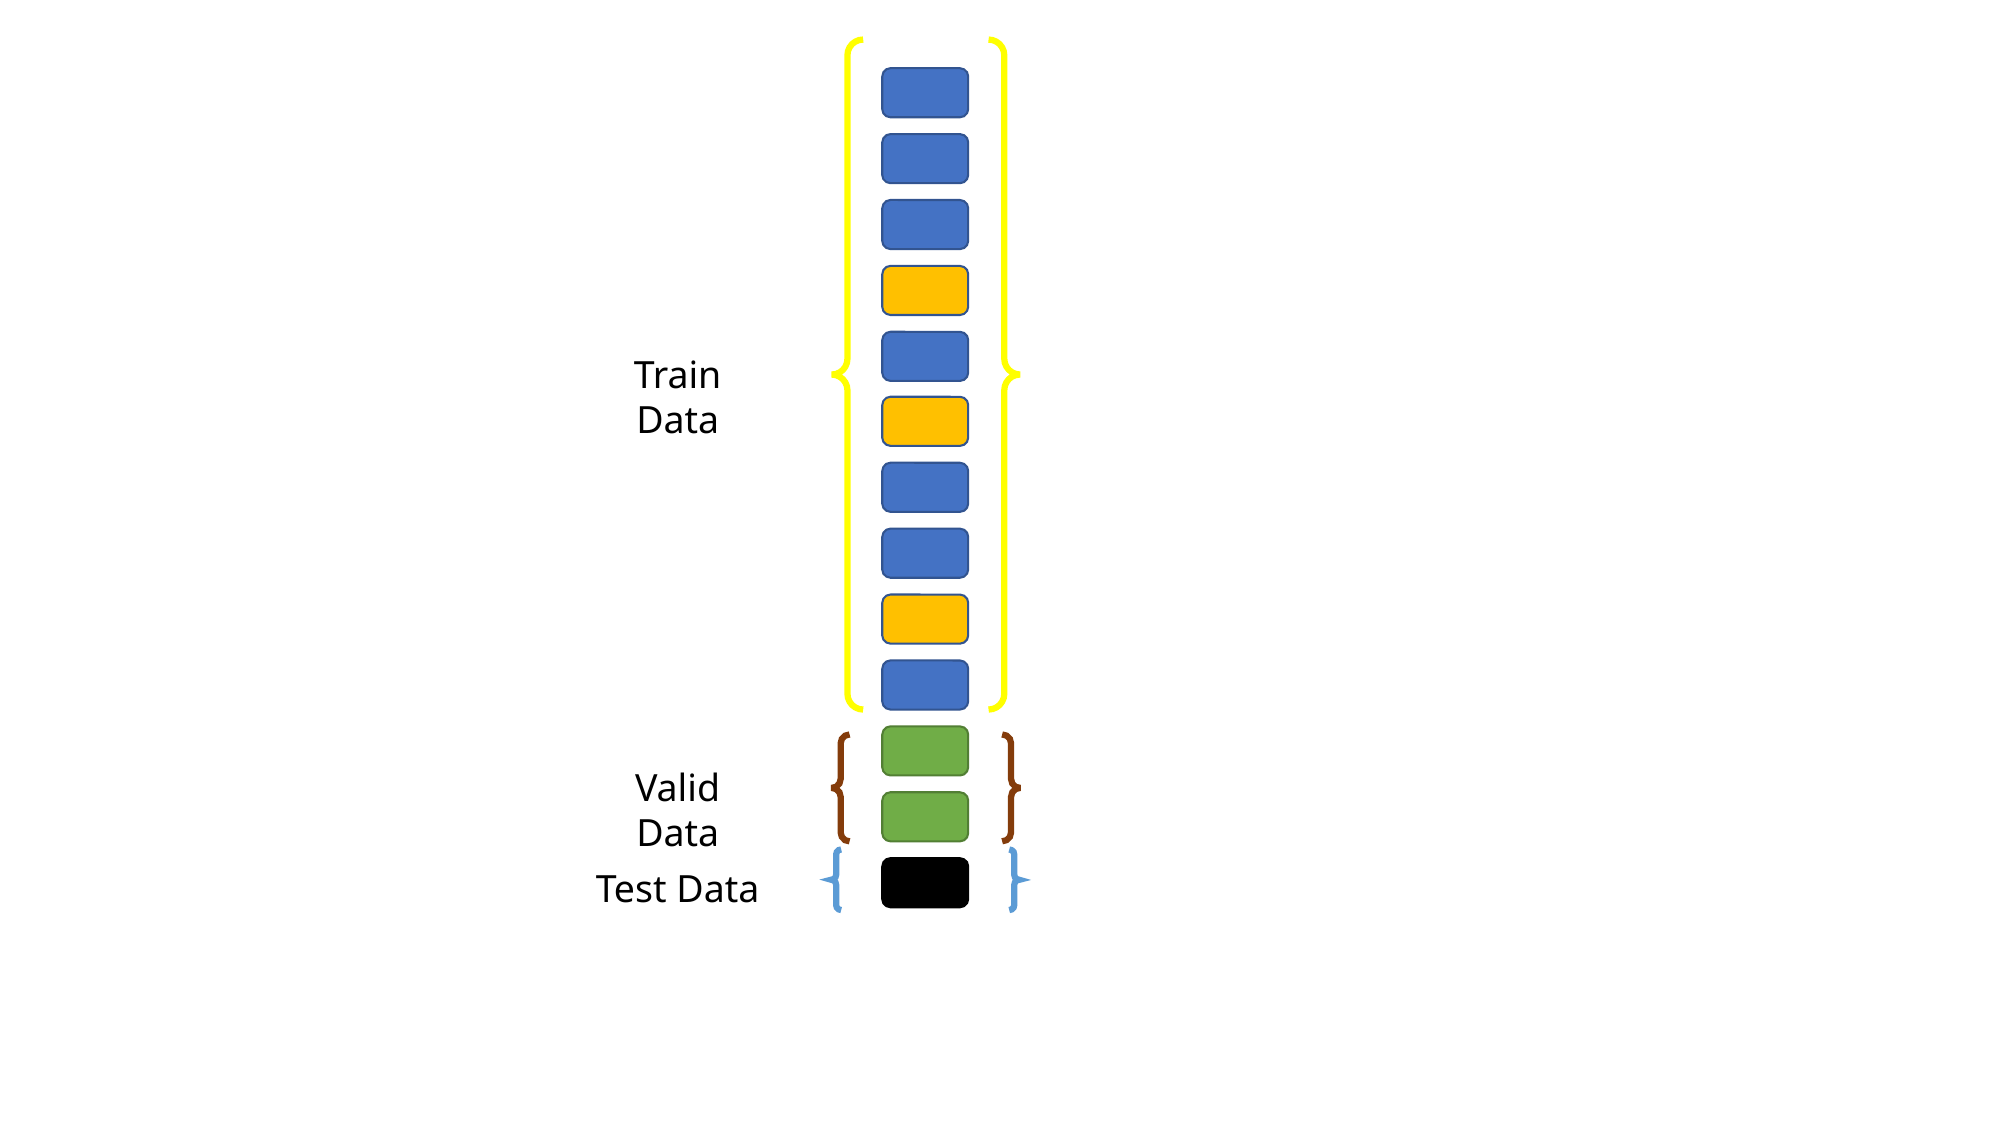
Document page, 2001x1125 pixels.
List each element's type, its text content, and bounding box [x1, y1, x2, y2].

text_box [881, 725, 970, 734]
text_box [831, 733, 1021, 842]
text_box Valid Data [575, 756, 780, 858]
text_box Test Data [575, 858, 780, 918]
text_box [831, 38, 1021, 711]
text_box Train Data [575, 344, 780, 449]
text_box [829, 848, 1022, 911]
